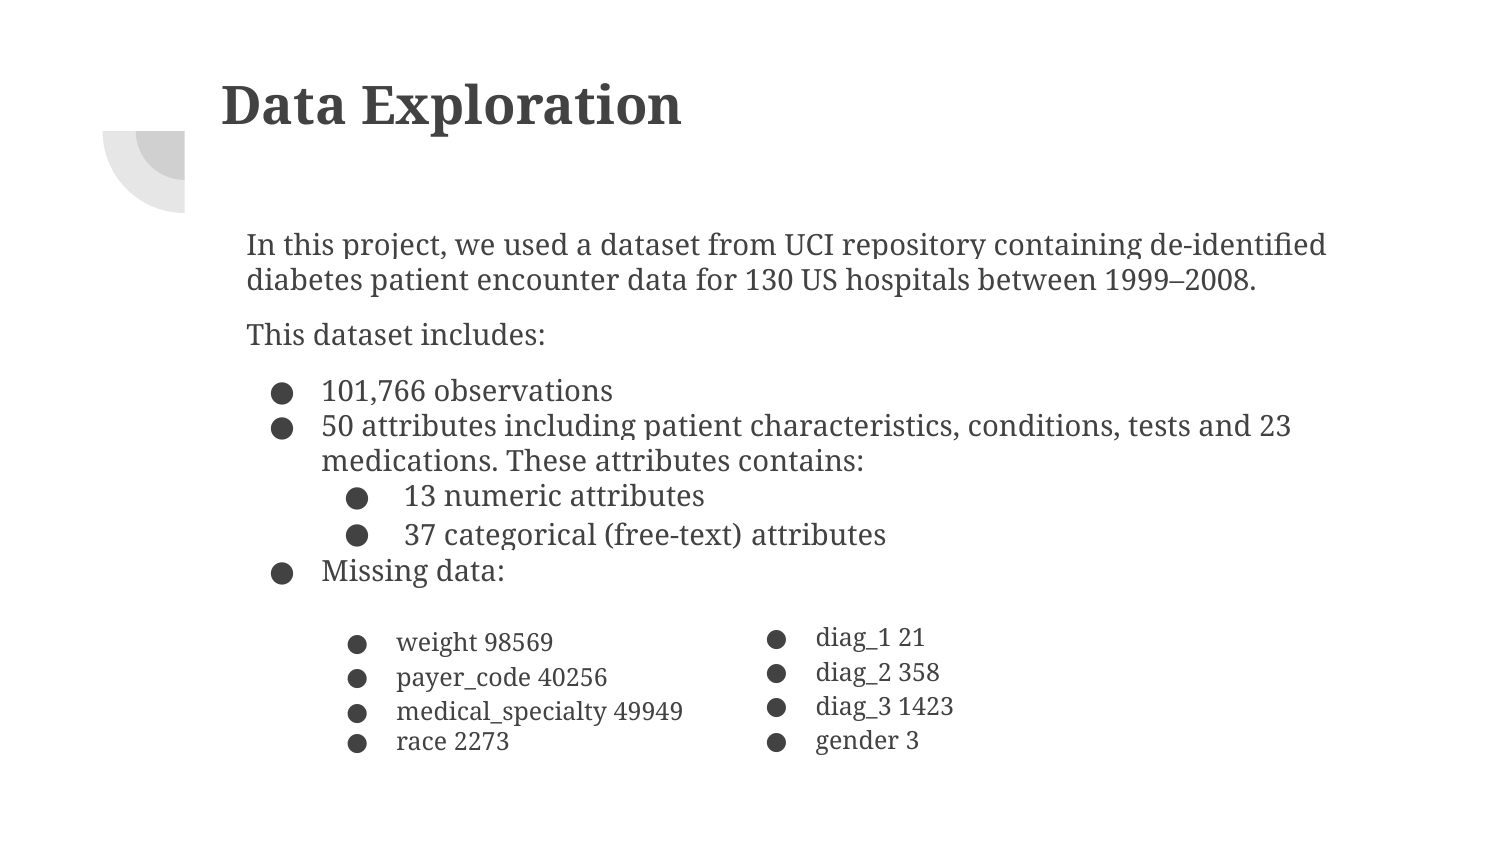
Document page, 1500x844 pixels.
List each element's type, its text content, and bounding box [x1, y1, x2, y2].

list diag_1 21 diag_2 358 diag_3 1423 gender 3 [650, 740, 1047, 844]
list In this project, we used a dataset from UCI repository containing de-identified diabetes patient encounter data for 130 US hospitals between 1999–2008. This dataset includes: 101,766 observations 50 attributes including patient characteristics, conditions, tests and 23 medications. These attributes contains: 13 numeric attributes 37 categorical (free-text) attributes Missing data: weight 98569 payer_code 40256 medical_specialty 49949 race 2273 [231, 210, 1360, 740]
title Data Exploration [206, 47, 1360, 211]
